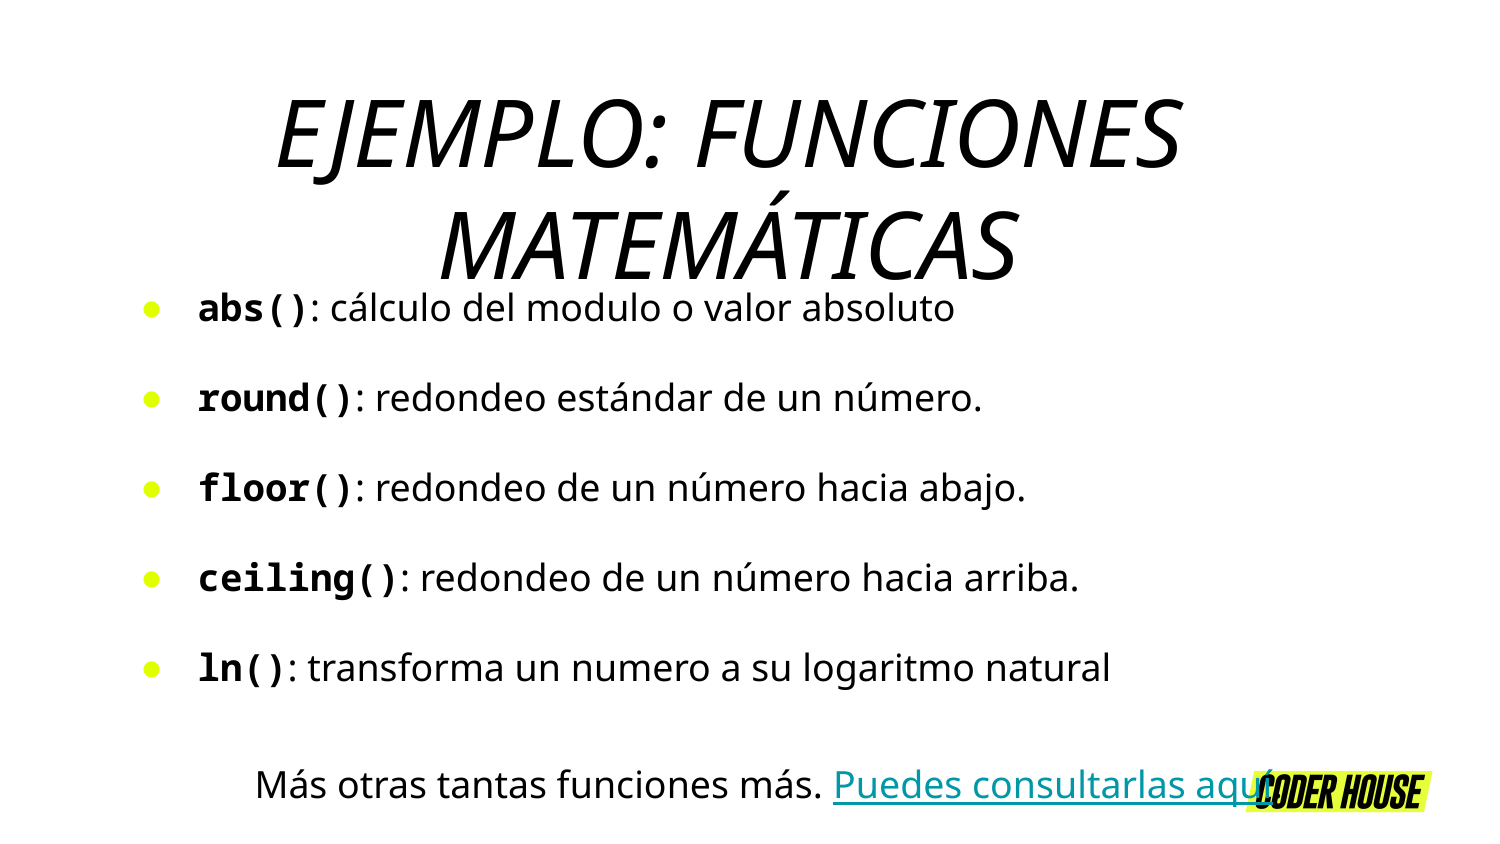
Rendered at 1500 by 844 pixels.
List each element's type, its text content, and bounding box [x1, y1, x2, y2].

text_box EJEMPLO: FUNCIONES MATEMÁTICAS [42, 58, 1415, 175]
picture [1241, 764, 1437, 819]
text_box abs(): cálculo del modulo o valor absoluto round(): redondeo estándar de un número. floor(): redondeo de un número hacia abajo. ceiling(): redondeo de un número hacia arriba. ln(): transforma un numero a su logaritmo natural Más otras tantas funciones más. Puedes consultarlas aquí. [107, 224, 1436, 844]
